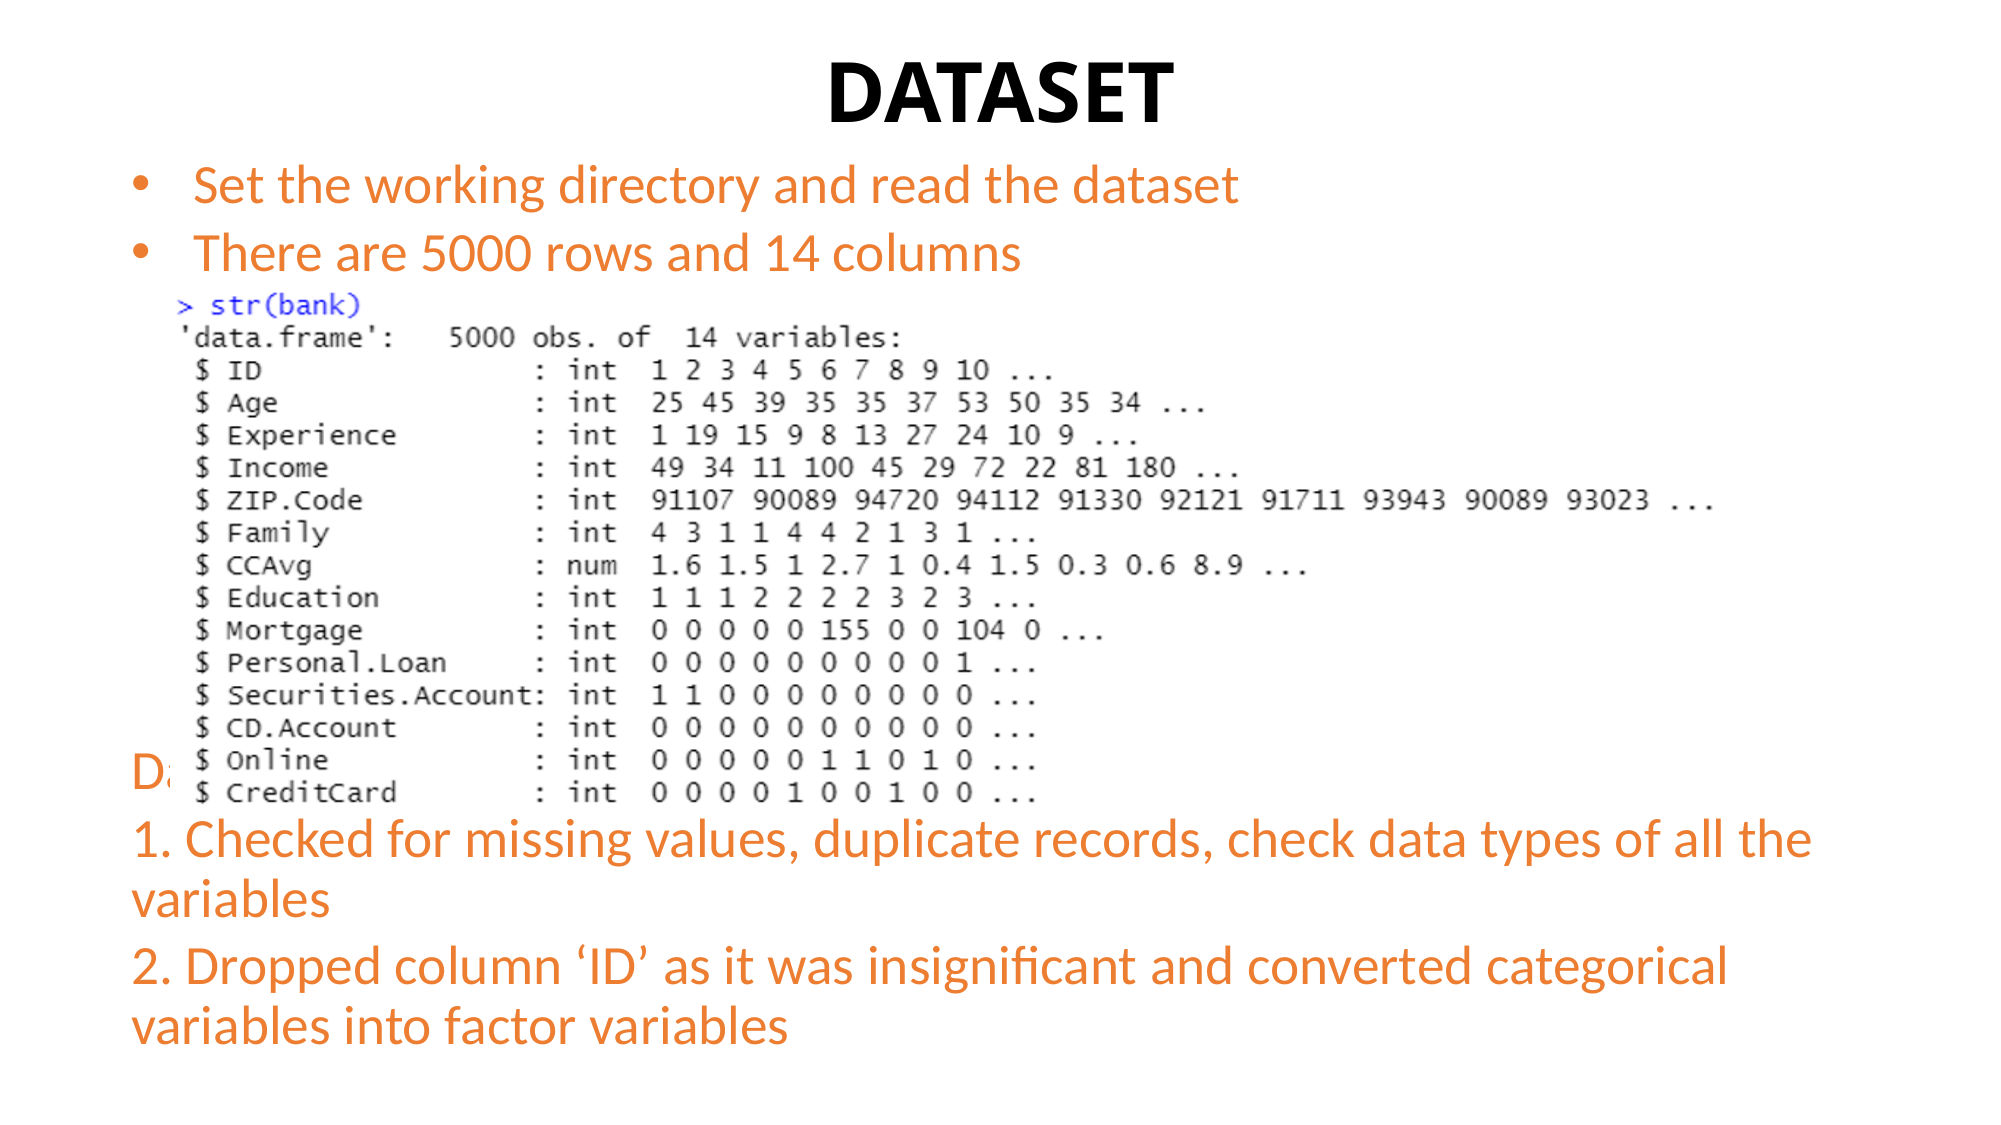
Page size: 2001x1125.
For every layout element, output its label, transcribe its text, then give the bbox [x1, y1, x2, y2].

subtitle Set the working directory and read the dataset There are 5000 rows and 14 columns Data cleaning 1. Checked for missing values, duplicate records, check data types of all the variables 2. Dropped column ‘ID’ as it was insignificant and converted categorical variables into factor variables [116, 148, 1934, 1078]
title DATASET [249, 47, 1750, 148]
picture [170, 291, 1776, 811]
